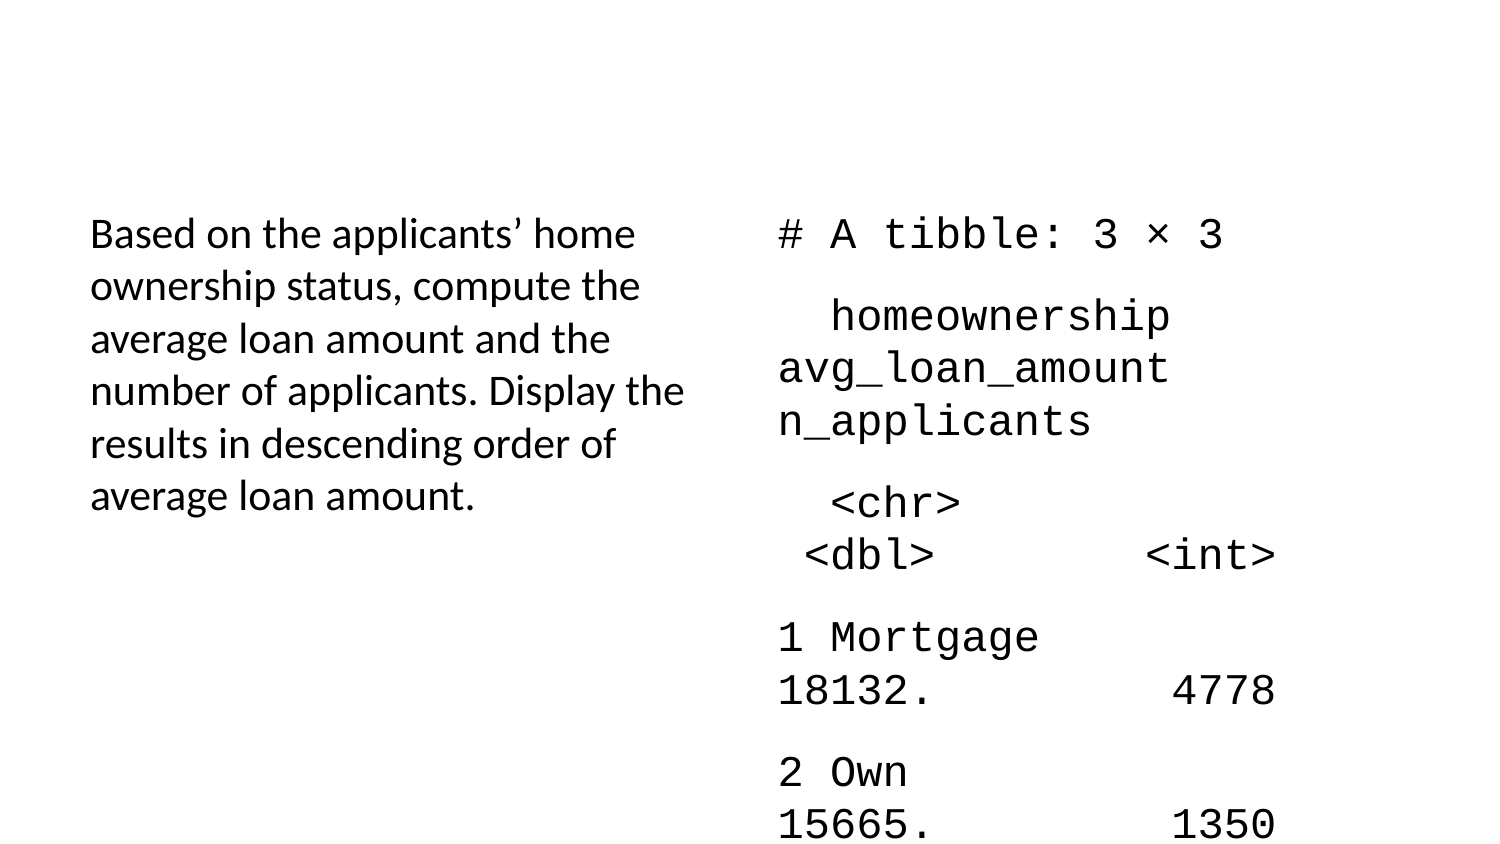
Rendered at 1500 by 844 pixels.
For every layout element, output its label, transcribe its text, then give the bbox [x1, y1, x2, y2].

list # A tibble: 3 × 3 homeownership avg_loan_amount n_applicants <chr> <dbl> <int> 1 Mortgage 18132. 4778 2 Own 15665. 1350 3 Rent 14396. 3848 [762, 196, 1425, 754]
list Based on the applicants’ home ownership status, compute the average loan amount and the number of applicants. Display the results in descending order of average loan amount. [75, 196, 738, 754]
